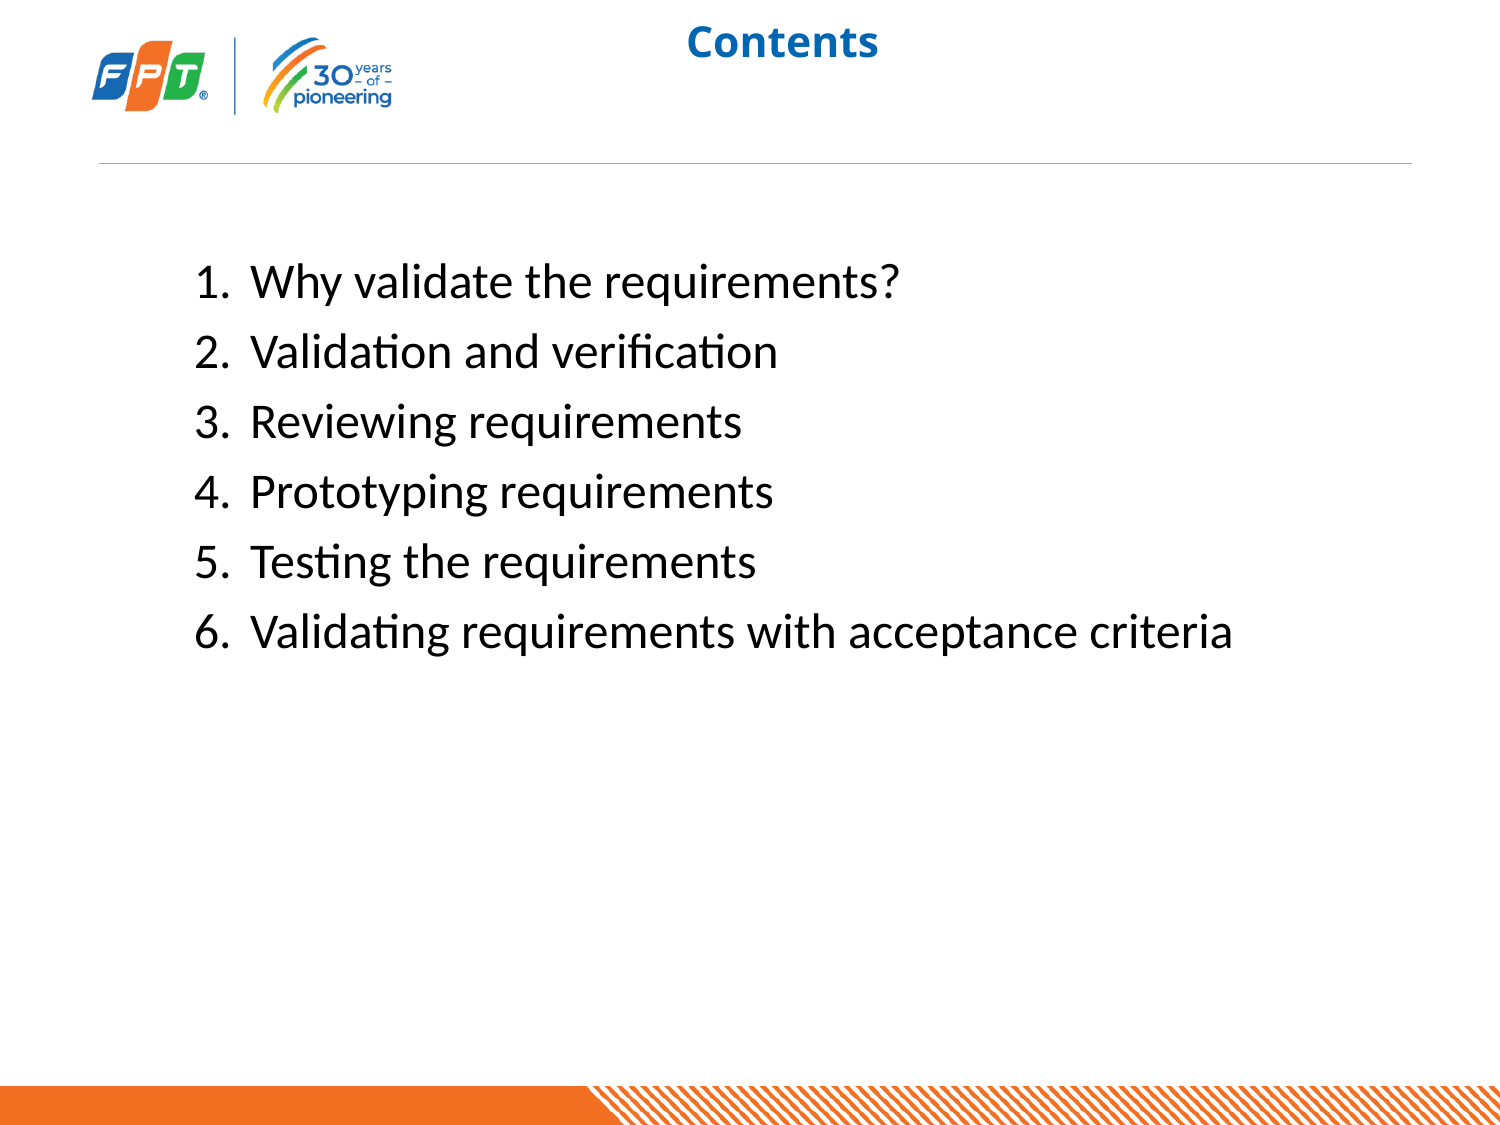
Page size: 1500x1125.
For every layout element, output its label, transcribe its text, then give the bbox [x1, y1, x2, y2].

picture [0, 1086, 1500, 1125]
list Why validate the requirements? Validation and verification Reviewing requirements Prototyping requirements Testing the requirements Validating requirements with acceptance criteria [179, 241, 1365, 980]
title Contents [348, 0, 1217, 126]
picture [56, 6, 427, 146]
